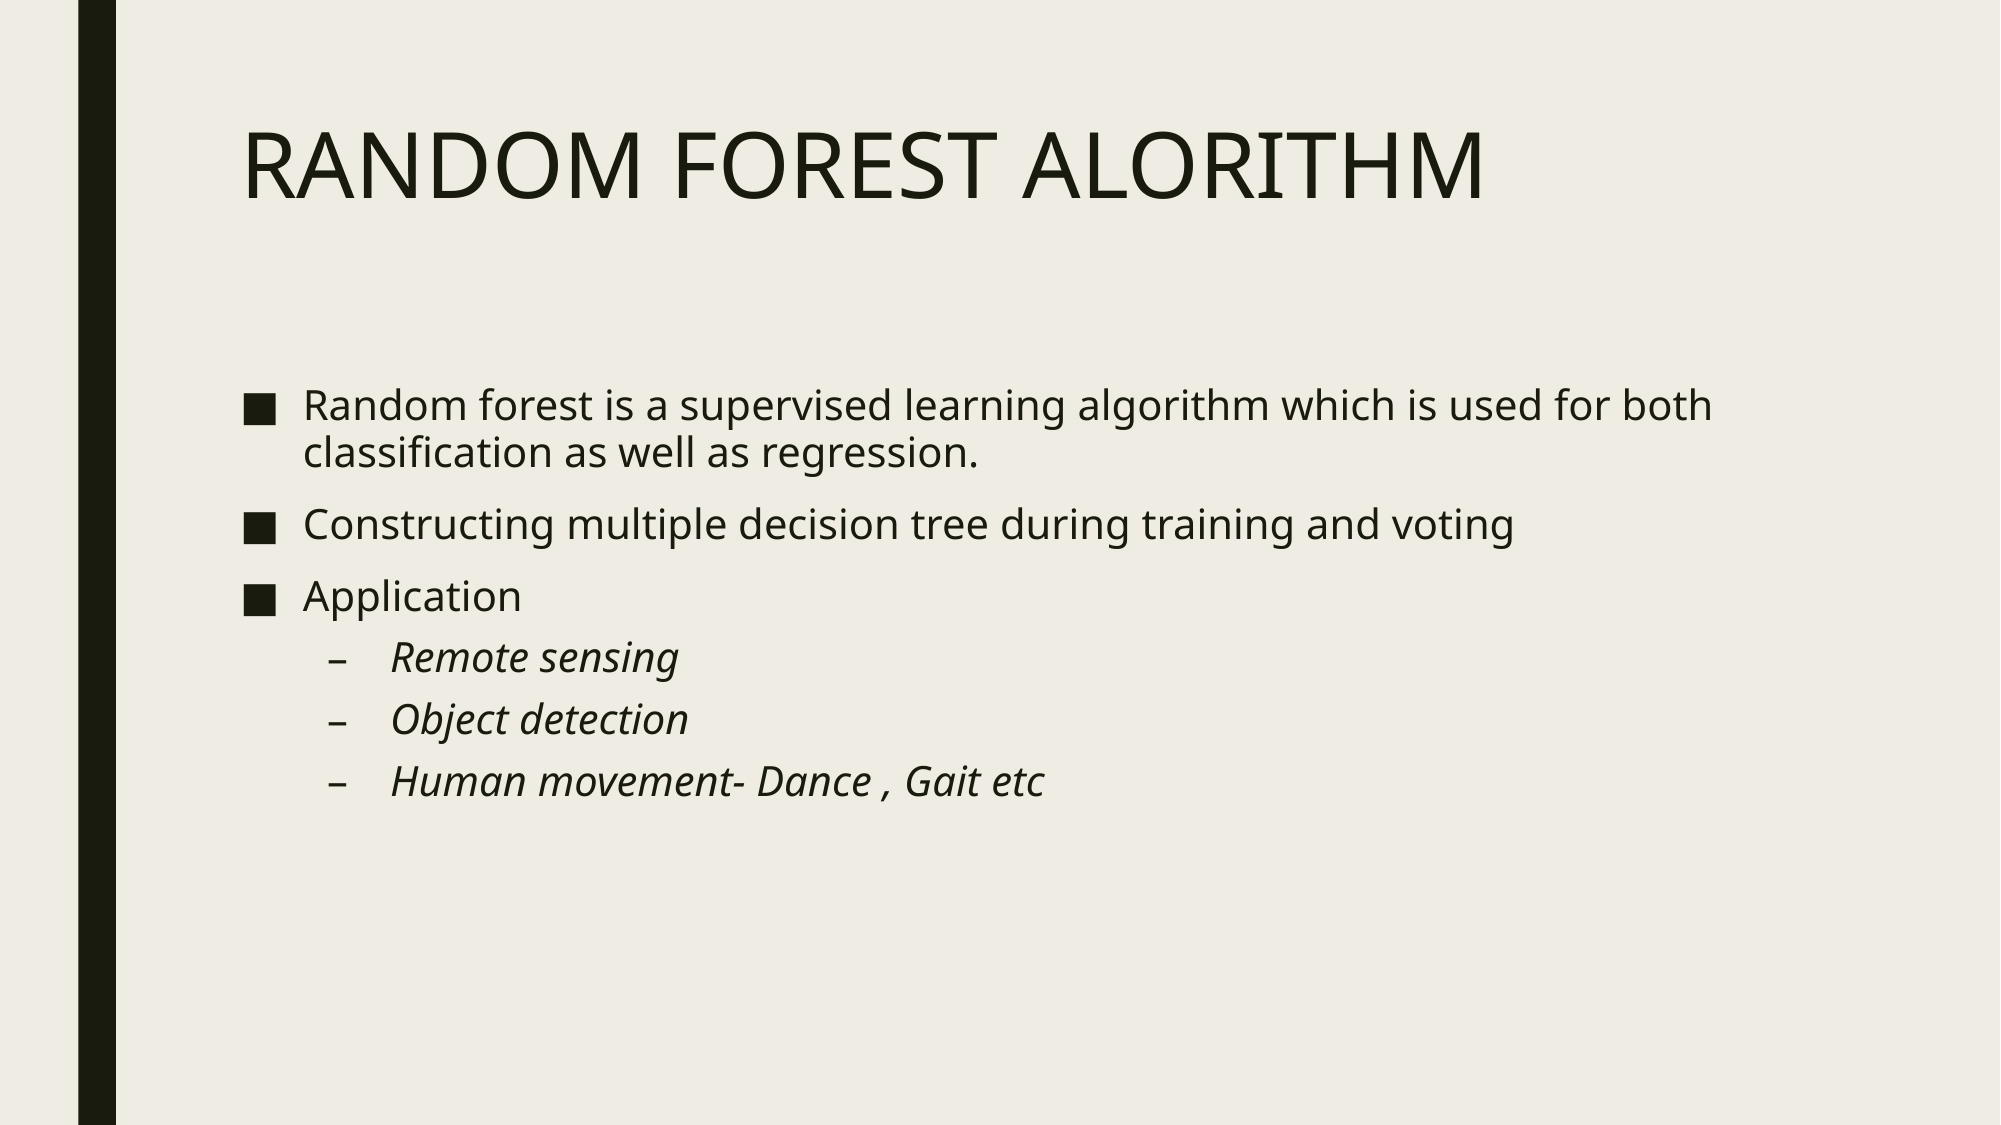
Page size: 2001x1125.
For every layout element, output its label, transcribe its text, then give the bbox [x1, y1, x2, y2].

title RANDOM FOREST ALORITHM [225, 112, 1800, 357]
list Random forest is a supervised learning algorithm which is used for both classification as well as regression. Constructing multiple decision tree during training and voting Application Remote sensing Object detection Human movement- Dance , Gait etc [225, 375, 1800, 963]
